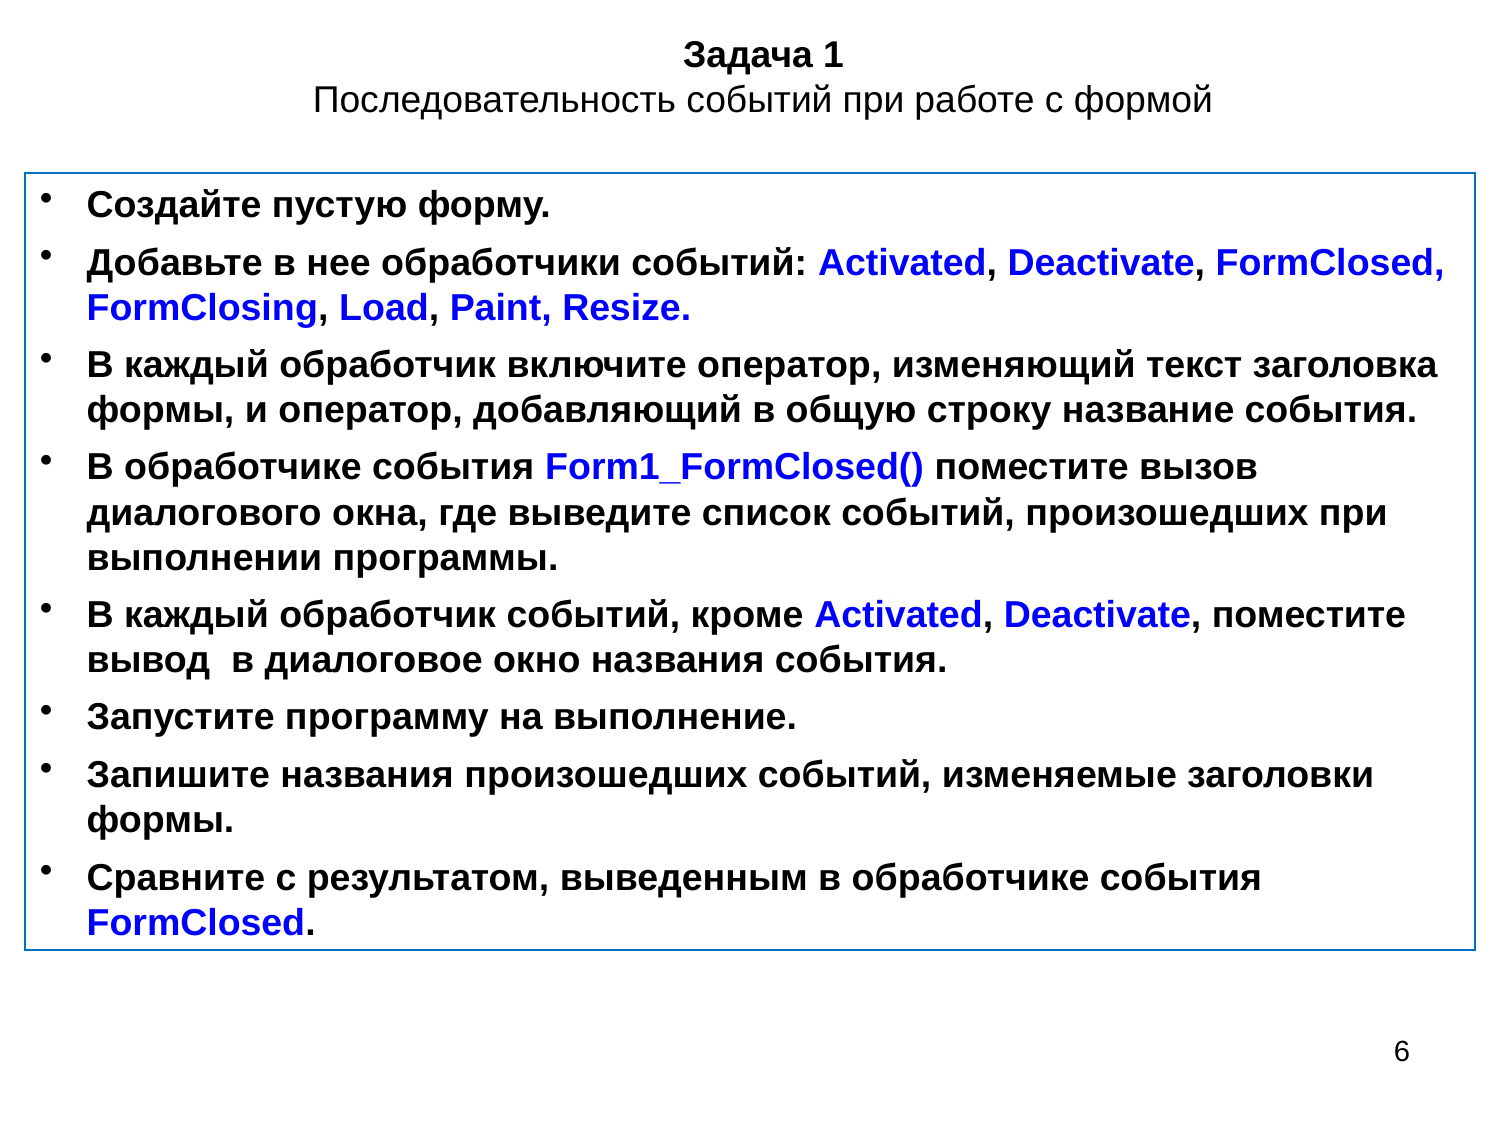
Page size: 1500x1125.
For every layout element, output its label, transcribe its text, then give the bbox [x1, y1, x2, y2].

title Задача 1 Последовательность событий при работе с формой [88, 22, 1439, 172]
slide_number 6 [1074, 1024, 1426, 1103]
text_box Создайте пустую форму. Добавьте в нее обработчики событий: Activated, Deactivate, FormClosed, FormClosing, Load, Paint, Resize. В каждый обработчик включите оператор, изменяющий текст заголовка формы, и оператор, добавляющий в общую строку название события. В обработчике события Form1_FormClosed() поместите вызов диалогового окна, где выведите список событий, произошедших при выполнении программы. В каждый обработчик событий, кроме Activated, Deactivate, поместите вывод в диалоговое окно названия события. Запустите программу на выполнение. Запишите названия произошедших событий, изменяемые заголовки формы. Сравните с результатом, выведенным в обработчике события FormClosed. [24, 172, 1475, 950]
